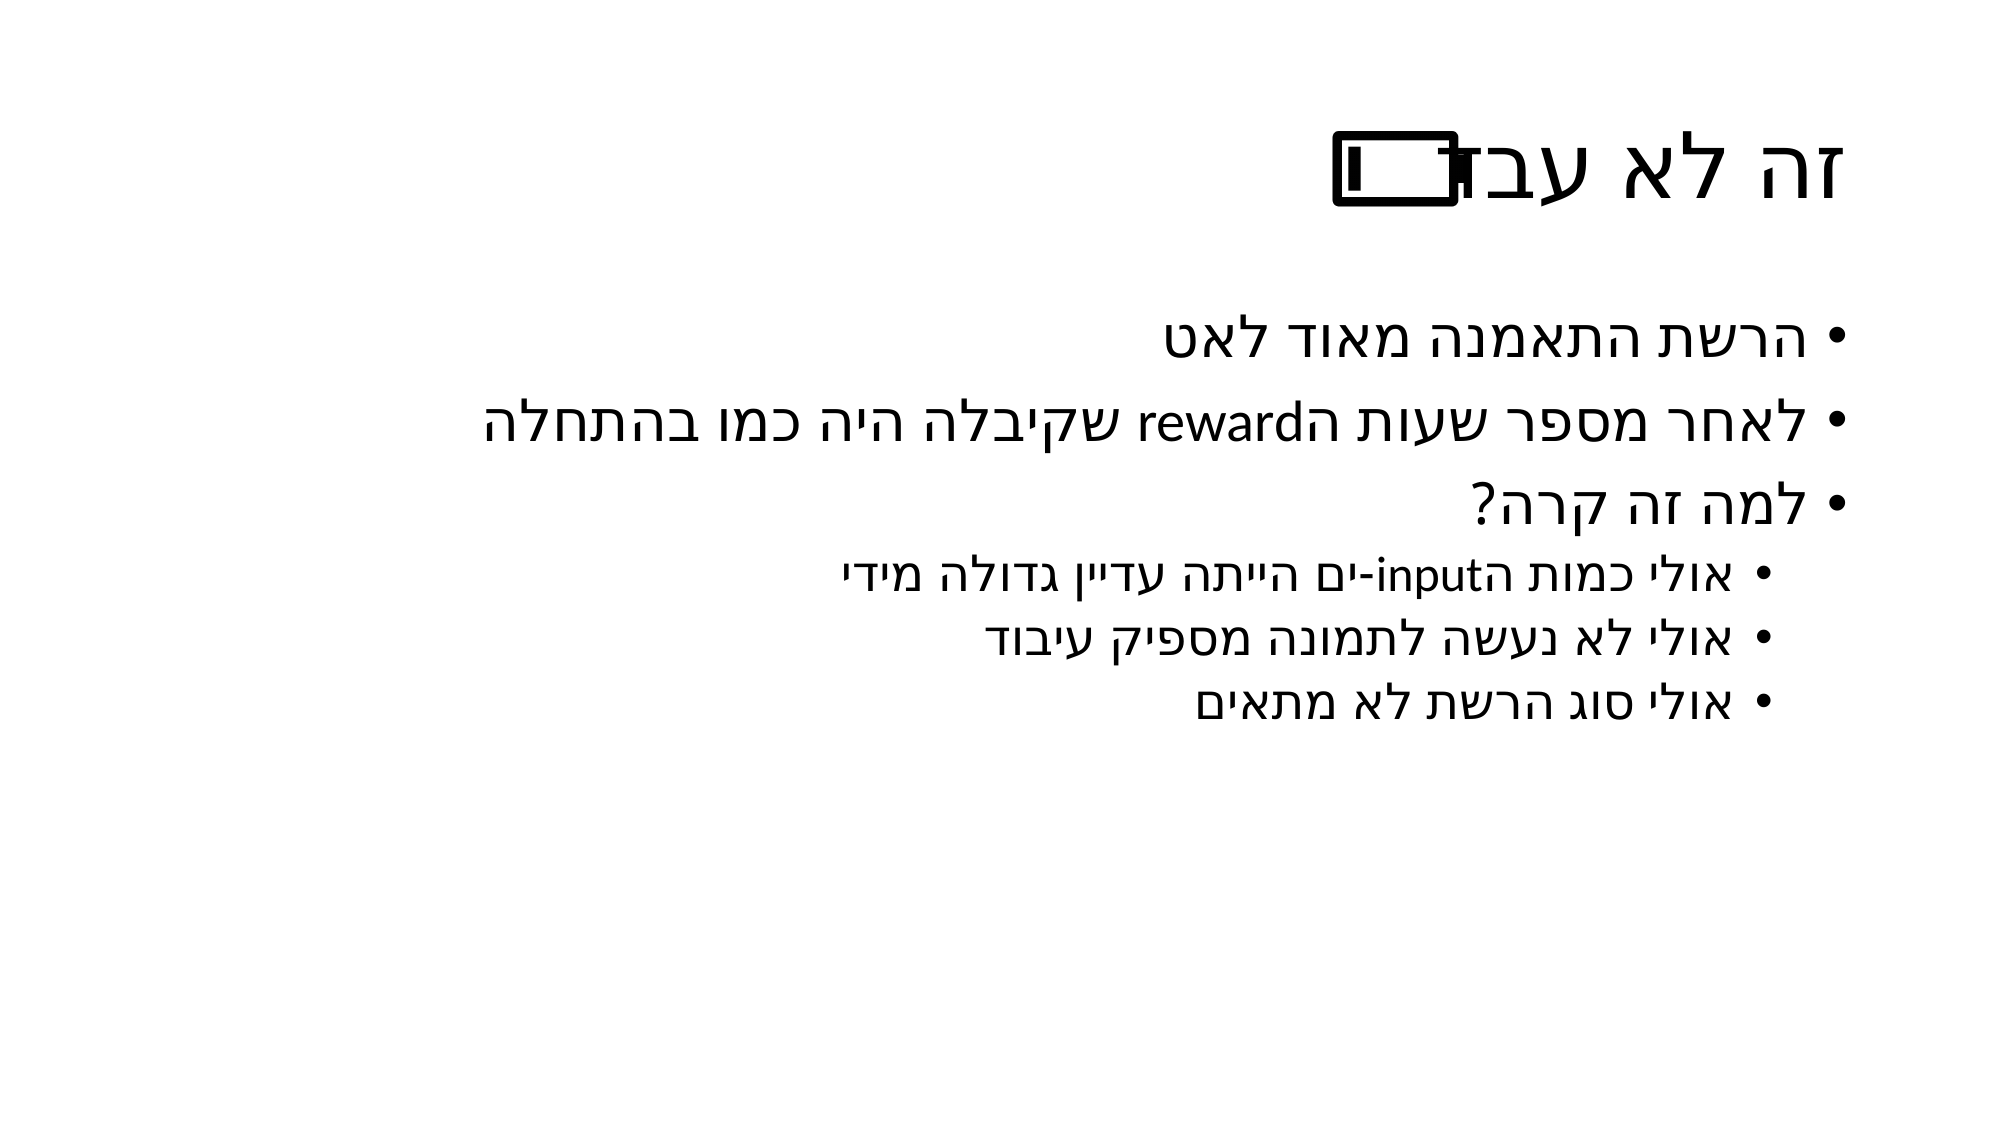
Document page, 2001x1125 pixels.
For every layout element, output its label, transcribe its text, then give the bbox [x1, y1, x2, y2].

title זה לא עבד [137, 59, 1863, 278]
list הרשת התאמנה מאוד לאט לאחר מספר שעות הreward שקיבלה היה כמו בהתחלה למה זה קרה? אולי כמות הinput-ים הייתה עדיין גדולה מידי אולי לא נעשה לתמונה מספיק עיבוד אולי סוג הרשת לא מתאים [137, 299, 1863, 1014]
picture [1326, 93, 1477, 244]
